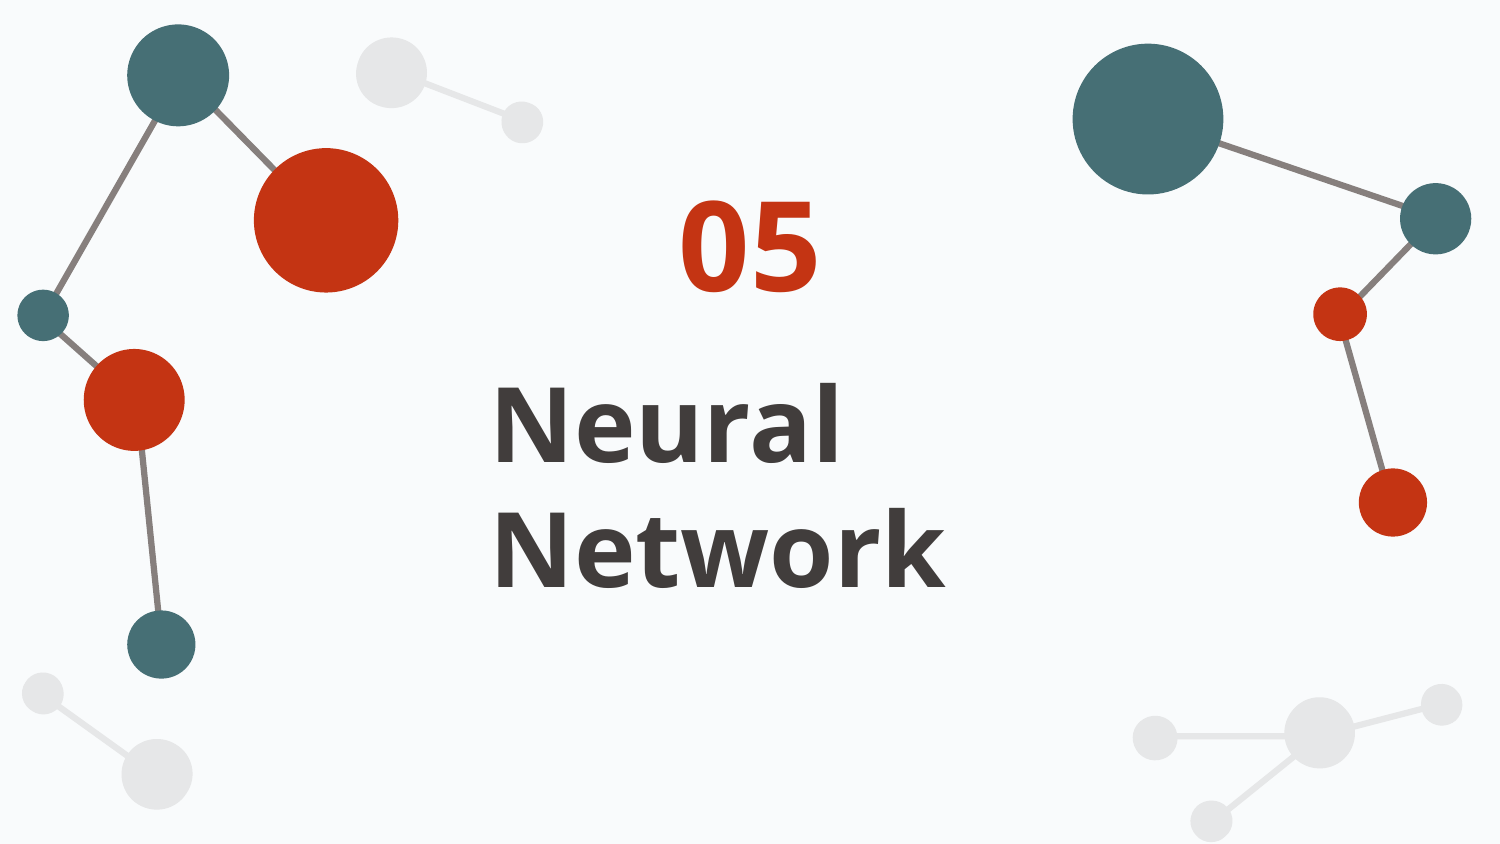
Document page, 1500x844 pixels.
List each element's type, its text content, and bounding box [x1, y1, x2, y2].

title 05 [614, 166, 886, 317]
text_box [1072, 43, 1472, 537]
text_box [17, 24, 399, 679]
title Neural Network [474, 341, 1073, 624]
